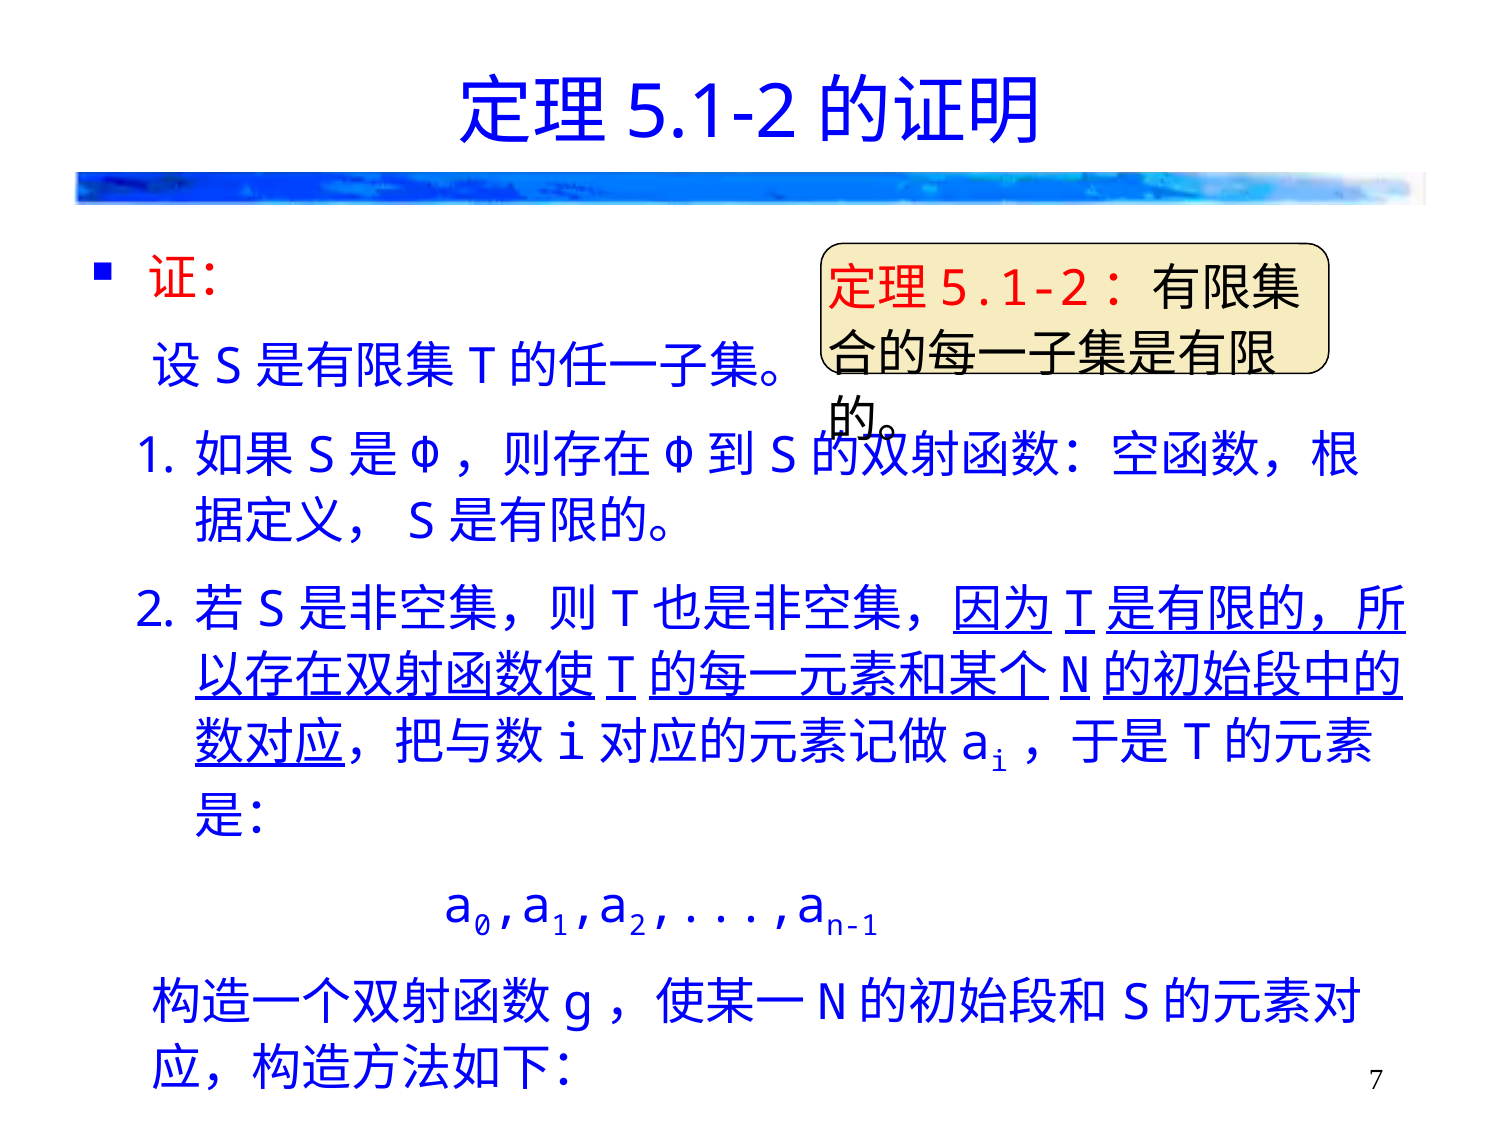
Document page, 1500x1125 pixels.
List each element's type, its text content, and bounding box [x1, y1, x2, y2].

slide_number 7 [1305, 1052, 1448, 1107]
title 定理5.1-2的证明 [111, 54, 1388, 162]
picture [74, 172, 1426, 205]
text_box 定理5.1-2：有限集合的每一子集是有限的。 [820, 243, 1329, 374]
list 证： 设S是有限集T的任一子集。 如果S是Φ，则存在Φ到S的双射函数：空函数，根据定义，S是有限的。 若S是非空集，则T也是非空集，因为T是有限的，所以存在双射函数使T的每一元素和某个N的初始段中的数对应，把与数i对应的元素记做ai，于是T的元素是： a0,a1,a2,...,an-1 构造一个双射函数g，使某一N的初始段和S的元素对应，构造方法如下： [76, 231, 1424, 1024]
